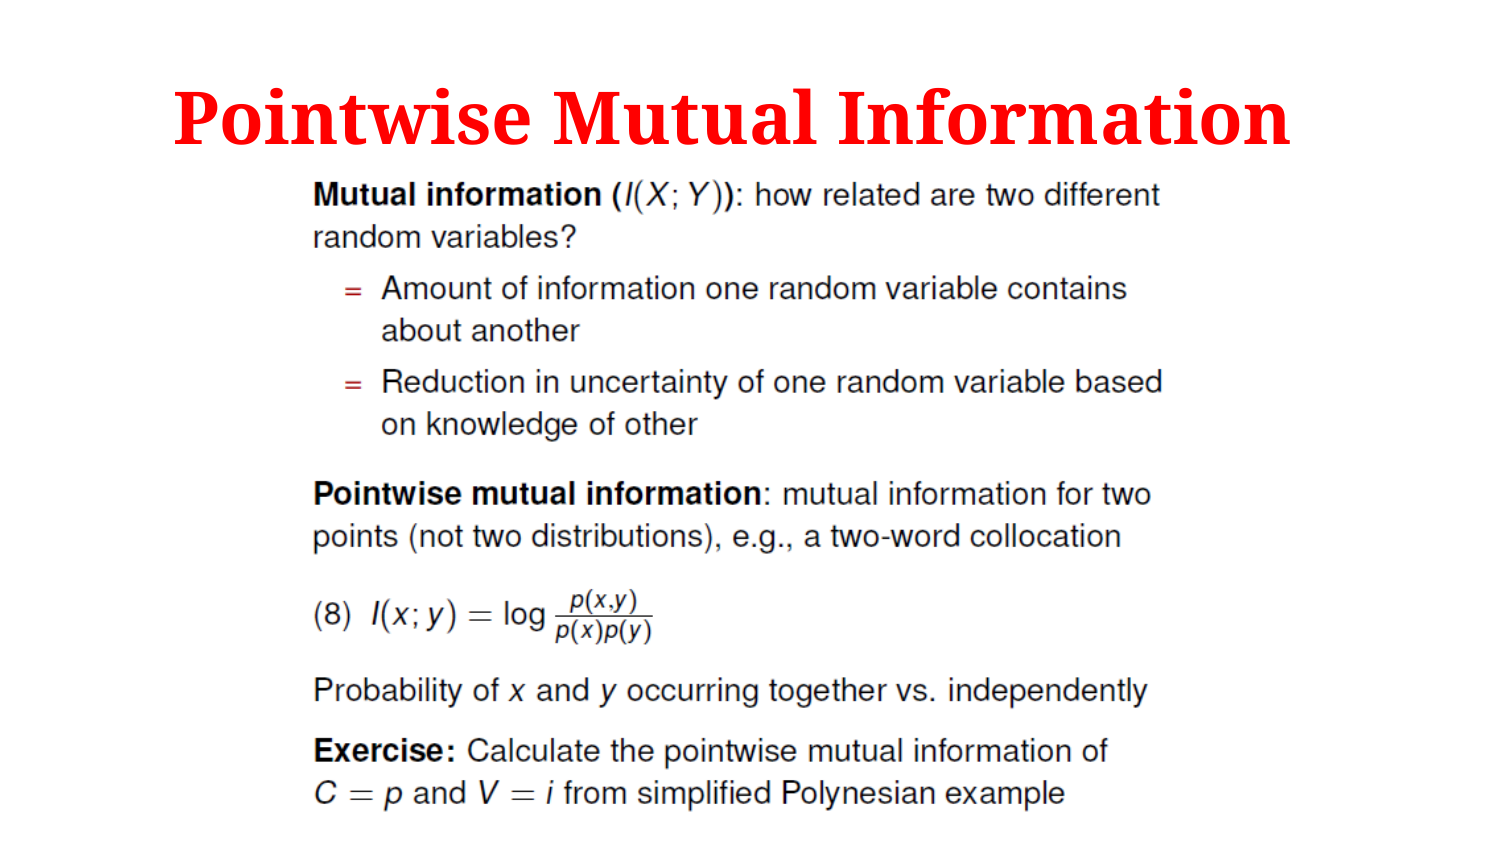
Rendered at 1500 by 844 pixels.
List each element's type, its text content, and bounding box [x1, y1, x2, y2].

title Pointwise Mutual Information [41, 64, 1425, 180]
picture [278, 161, 1188, 832]
